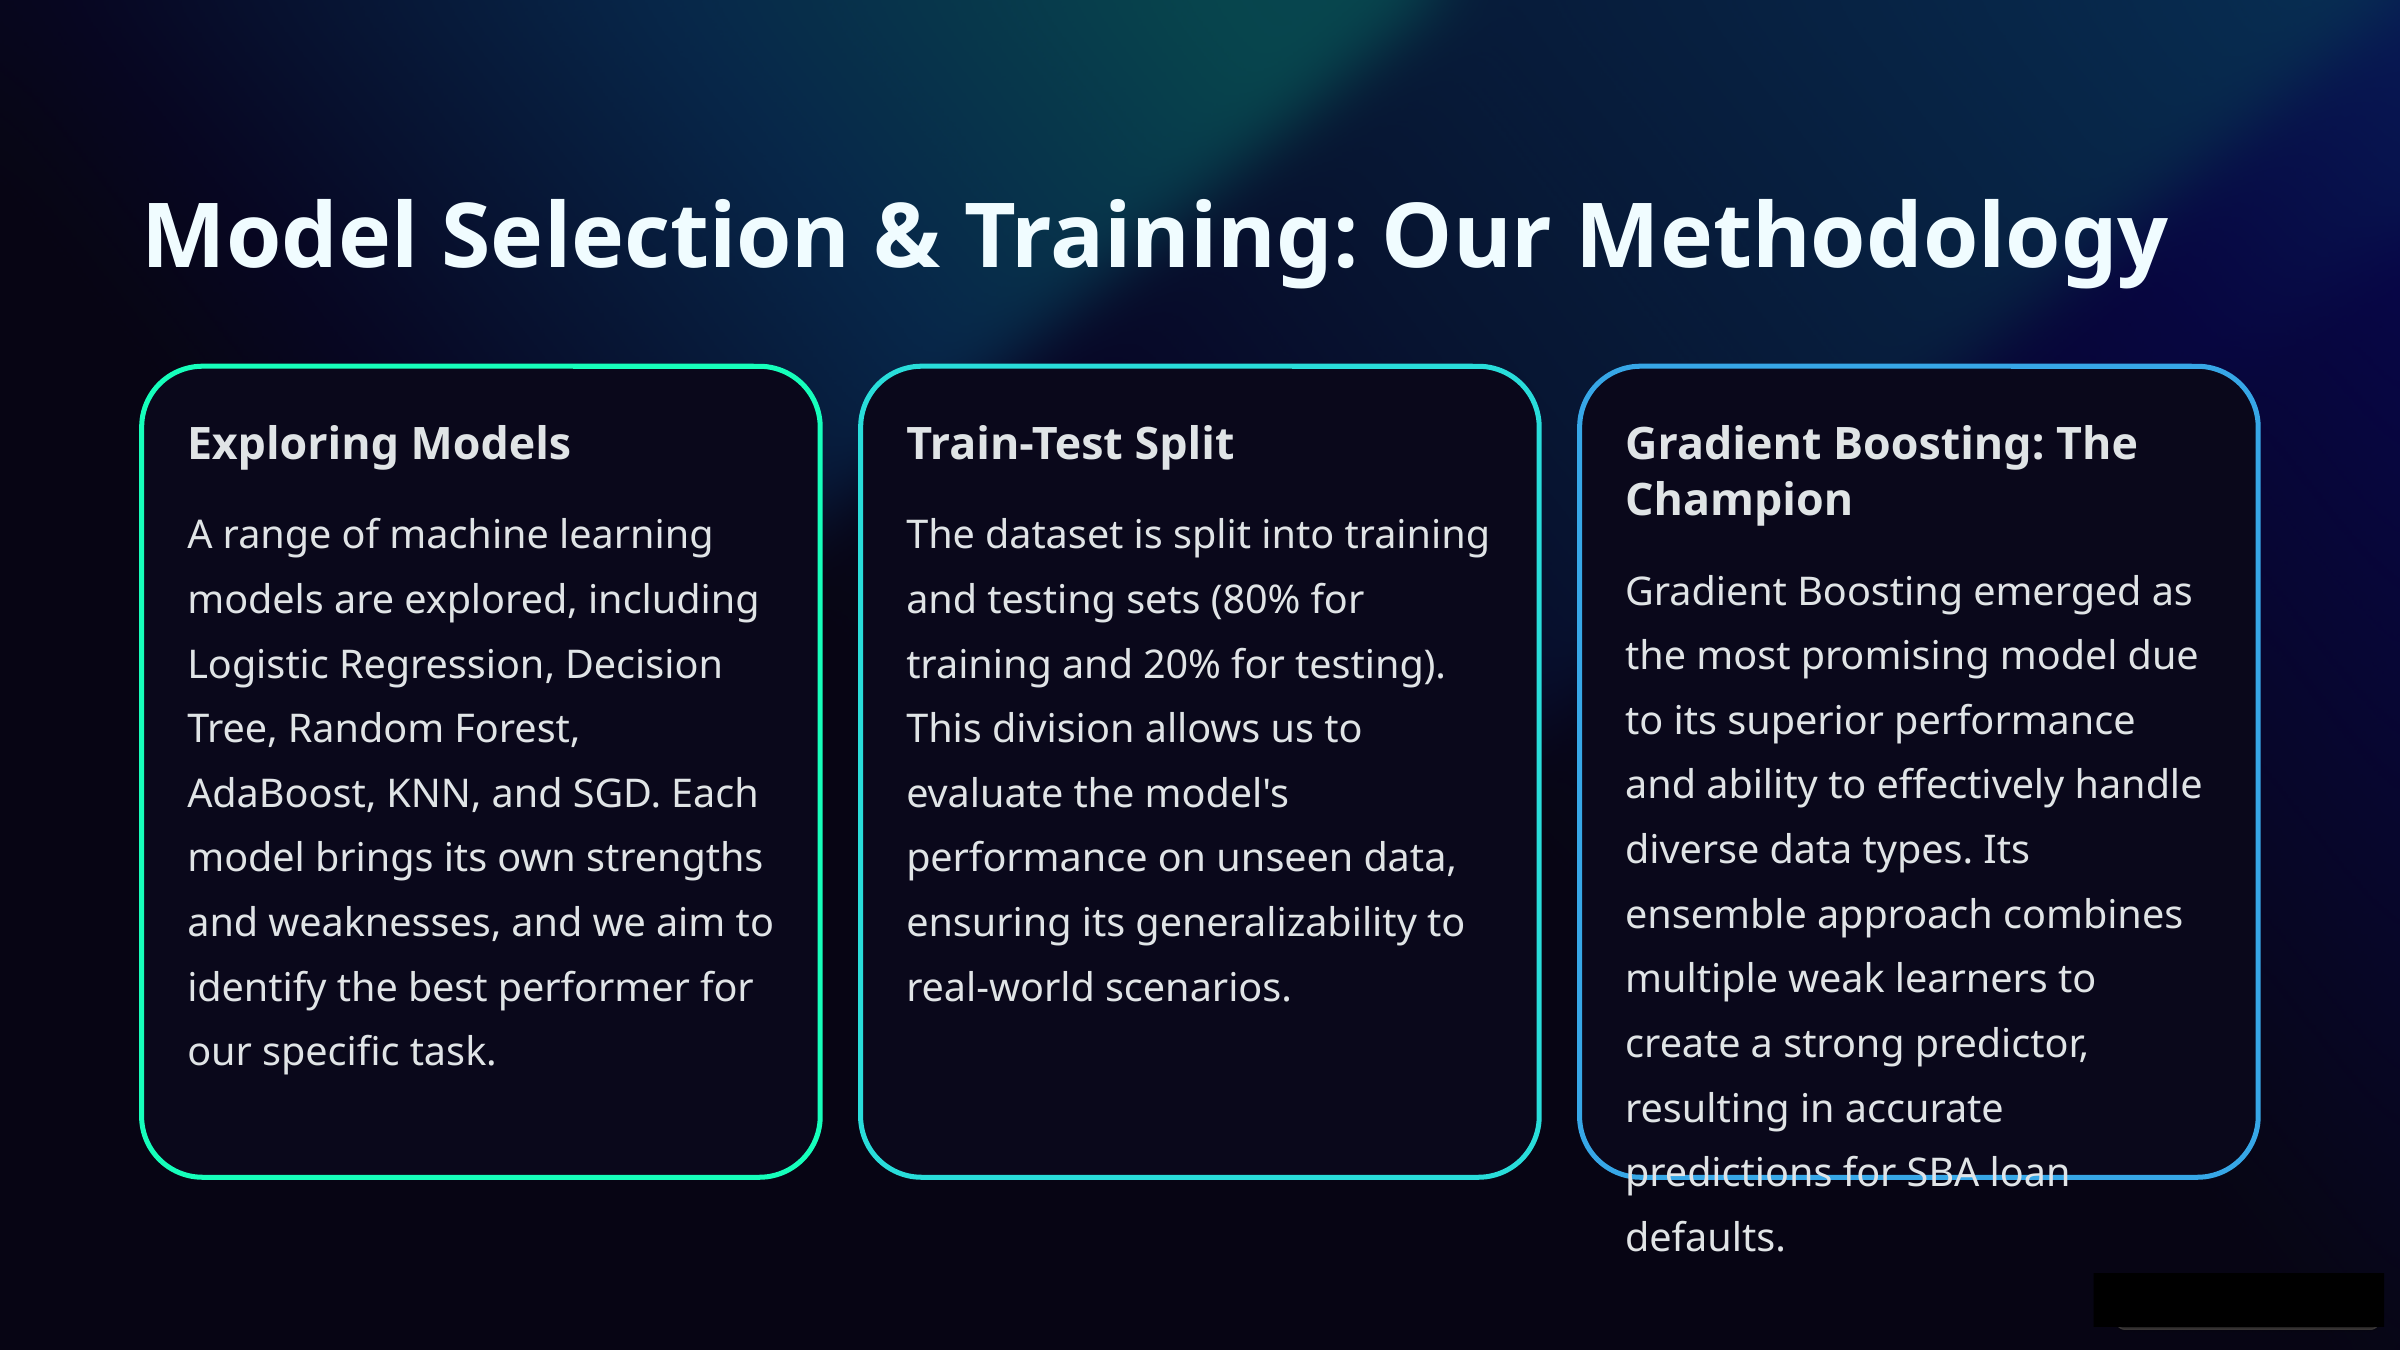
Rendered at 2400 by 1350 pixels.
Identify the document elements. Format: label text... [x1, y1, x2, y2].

text_box Train-Test Split [906, 411, 1357, 468]
text_box Gradient Boosting emerged as the most promising model due to its superior performance and ability to effectively handle diverse data types. Its ensemble approach combines multiple weak learners to create a strong predictor, resulting in accurate predictions for SBA loan defaults. [1625, 548, 2213, 1132]
text_box [2093, 1273, 2385, 1327]
text_box Exploring Models [187, 411, 638, 468]
text_box [141, 366, 821, 1178]
text_box [1579, 366, 2259, 1178]
text_box [860, 366, 1540, 1178]
picture [2106, 1271, 2389, 1339]
text_box The dataset is split into training and testing sets (80% for training and 20% for testing). This division allows us to evaluate the model's performance on unseen data, ensuring its generalizability to real-world scenarios. [906, 492, 1494, 946]
text_box A range of machine learning models are explored, including Logistic Regression, Decision Tree, Random Forest, AdaBoost, KNN, and SGD. Each model brings its own strengths and weaknesses, and we aim to identify the best performer for our specific task. [187, 492, 775, 1076]
text_box Model Selection & Training: Our Methodology [141, 172, 2050, 286]
text_box Gradient Boosting: The Champion [1625, 411, 2213, 525]
